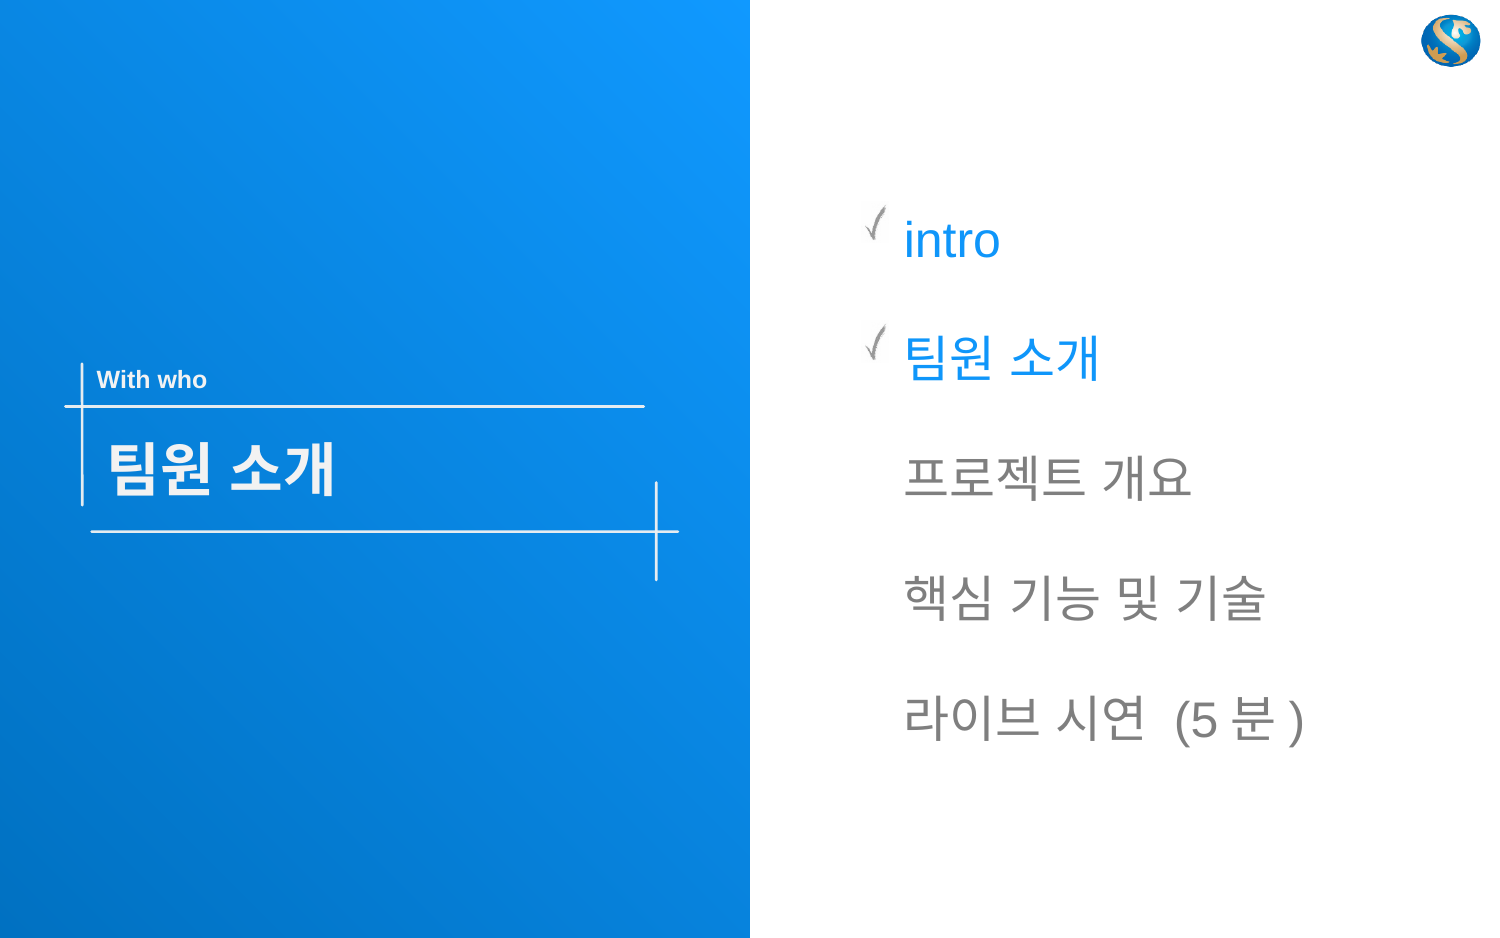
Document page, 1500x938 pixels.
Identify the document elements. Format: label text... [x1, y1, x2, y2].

text_box With who [81, 356, 448, 402]
picture [861, 200, 890, 244]
text_box 팀원 소개 [91, 425, 636, 511]
picture [861, 320, 890, 363]
picture [1421, 12, 1482, 75]
text_box intro 팀원 소개 프로젝트 개요 핵심 기능 및 기술 라이브 시연 (5분) [888, 140, 1444, 756]
